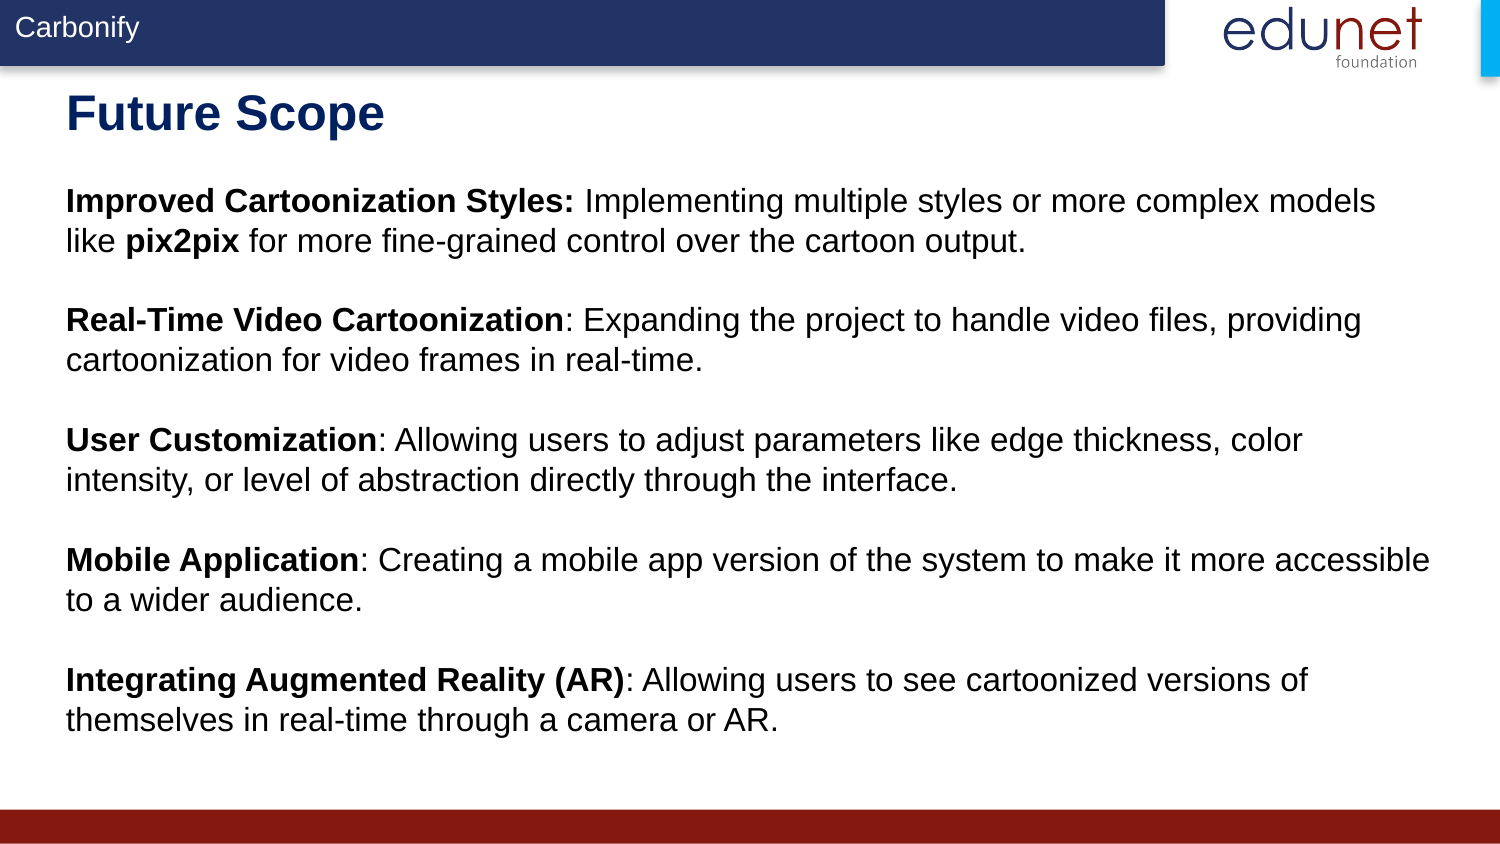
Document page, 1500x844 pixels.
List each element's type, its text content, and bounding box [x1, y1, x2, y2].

text_box Improved Cartoonization Styles: Implementing multiple styles or more complex models like pix2pix for more fine-grained control over the cartoon output. Real-Time Video Cartoonization: Expanding the project to handle video files, providing cartoonization for video frames in real-time. User Customization: Allowing users to adjust parameters like edge thickness, color intensity, or level of abstraction directly through the interface. Mobile Application: Creating a mobile app version of the system to make it more accessible to a wider audience. Integrating Augmented Reality (AR): Allowing users to see cartoonized versions of themselves in real-time through a camera or AR. [51, 171, 1449, 745]
title Future Scope [51, 72, 1449, 171]
picture [1219, 4, 1424, 72]
